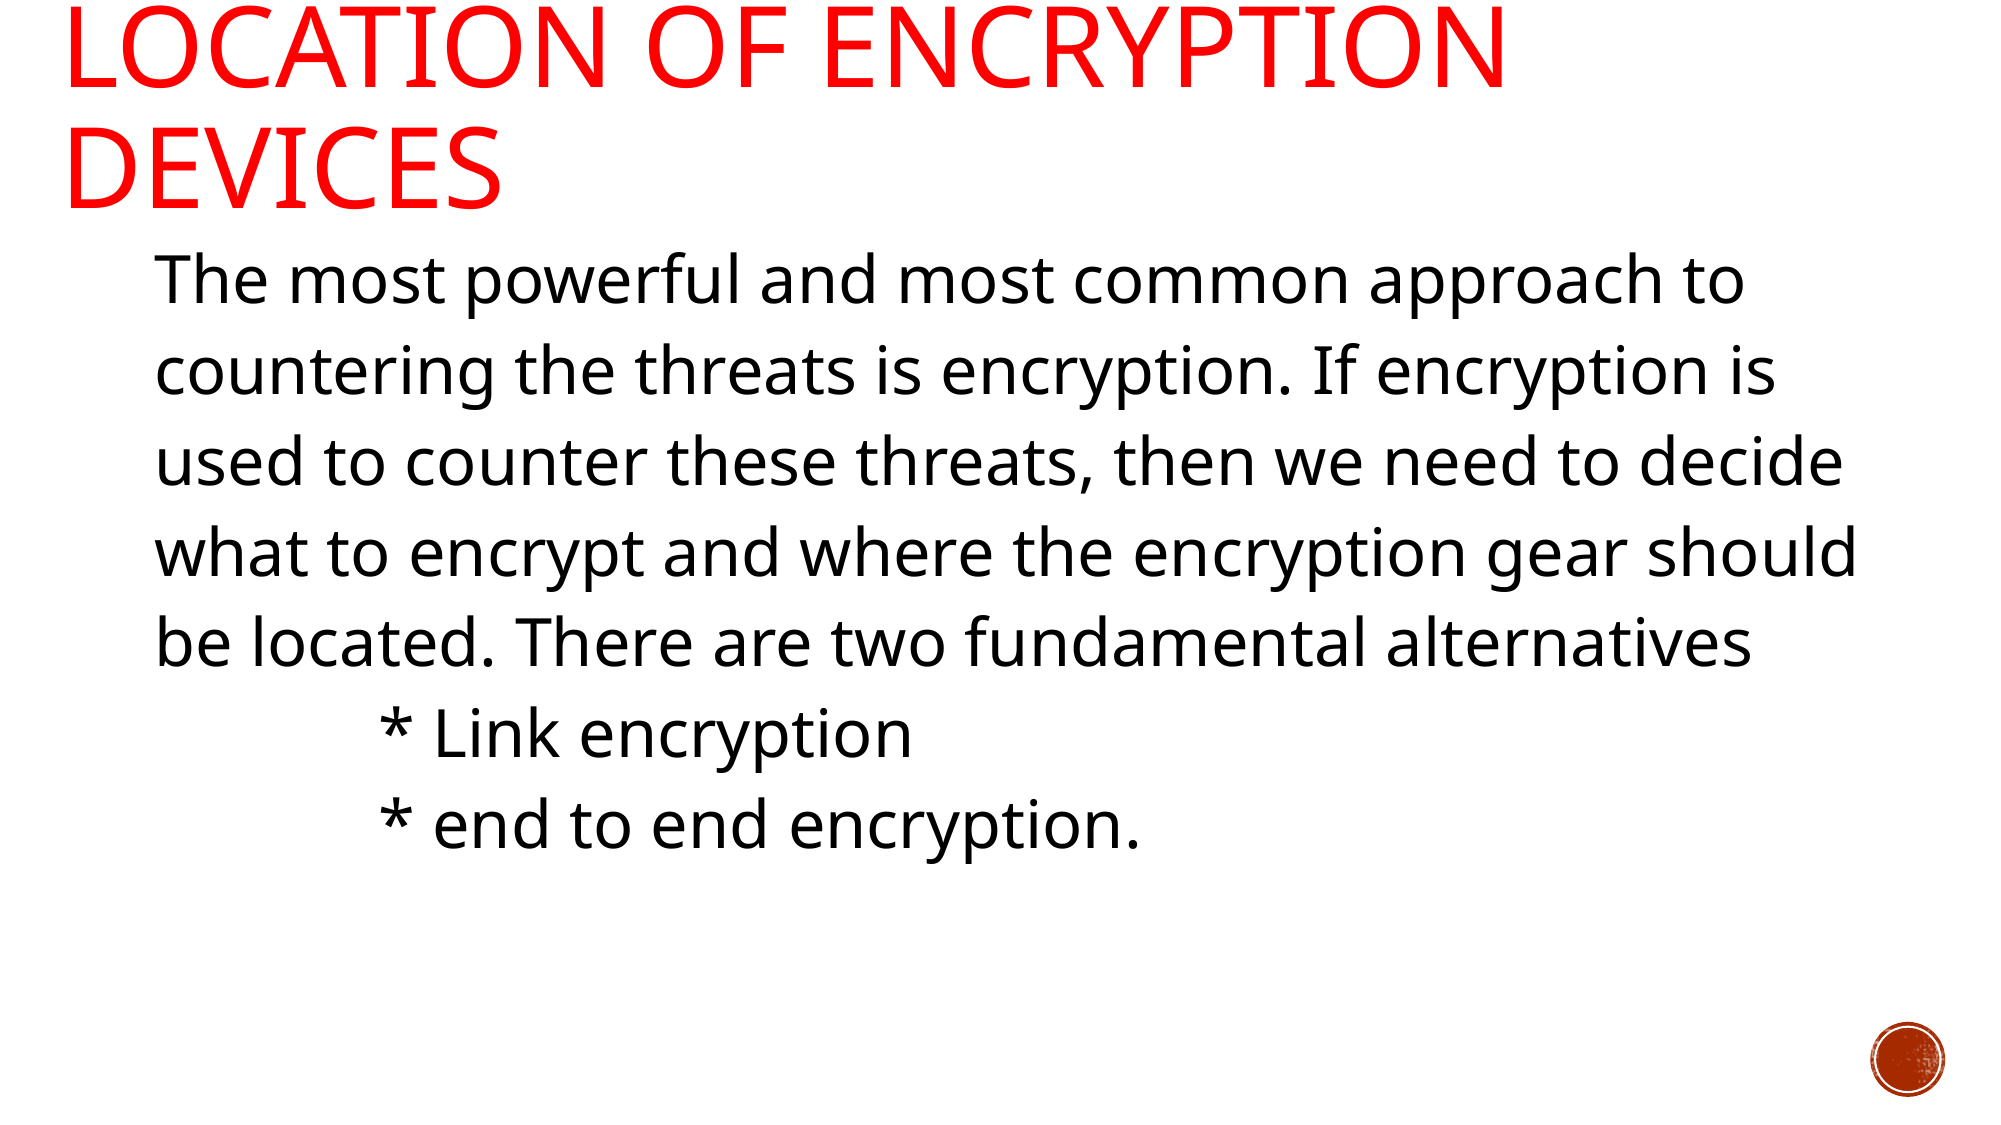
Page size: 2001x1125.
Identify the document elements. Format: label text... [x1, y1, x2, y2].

table_header The most powerful and most common approach to countering the threats is encryption. If encryption is used to counter these threats, then we need to decide what to encrypt and where the encryption gear should be located. There are two fundamental alternatives * Link encryption * end to end encryption. [139, 225, 1894, 875]
title Location of Encryption Devices [45, 28, 1802, 195]
